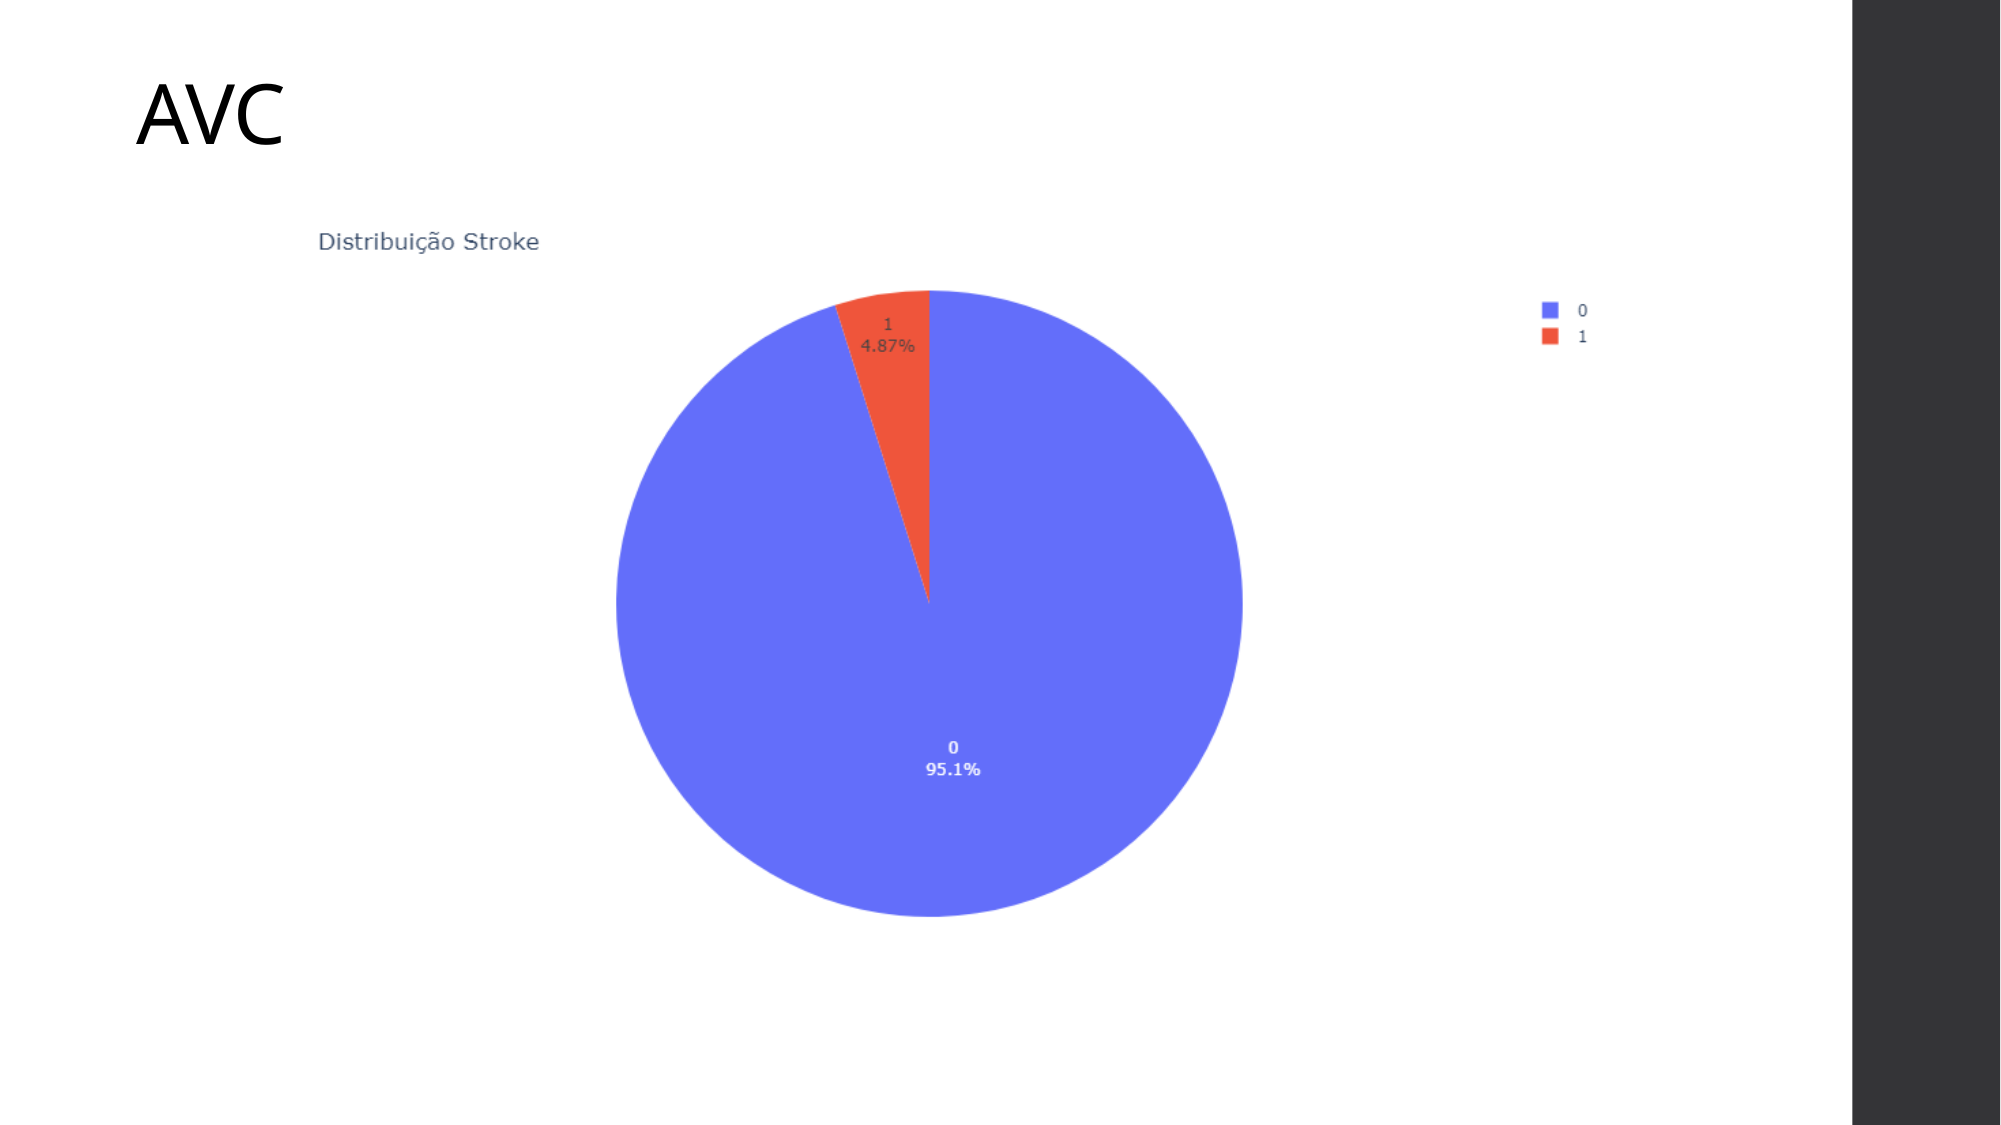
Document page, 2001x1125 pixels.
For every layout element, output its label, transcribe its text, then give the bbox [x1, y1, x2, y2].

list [250, 208, 1613, 1027]
title AVC [121, 27, 589, 171]
